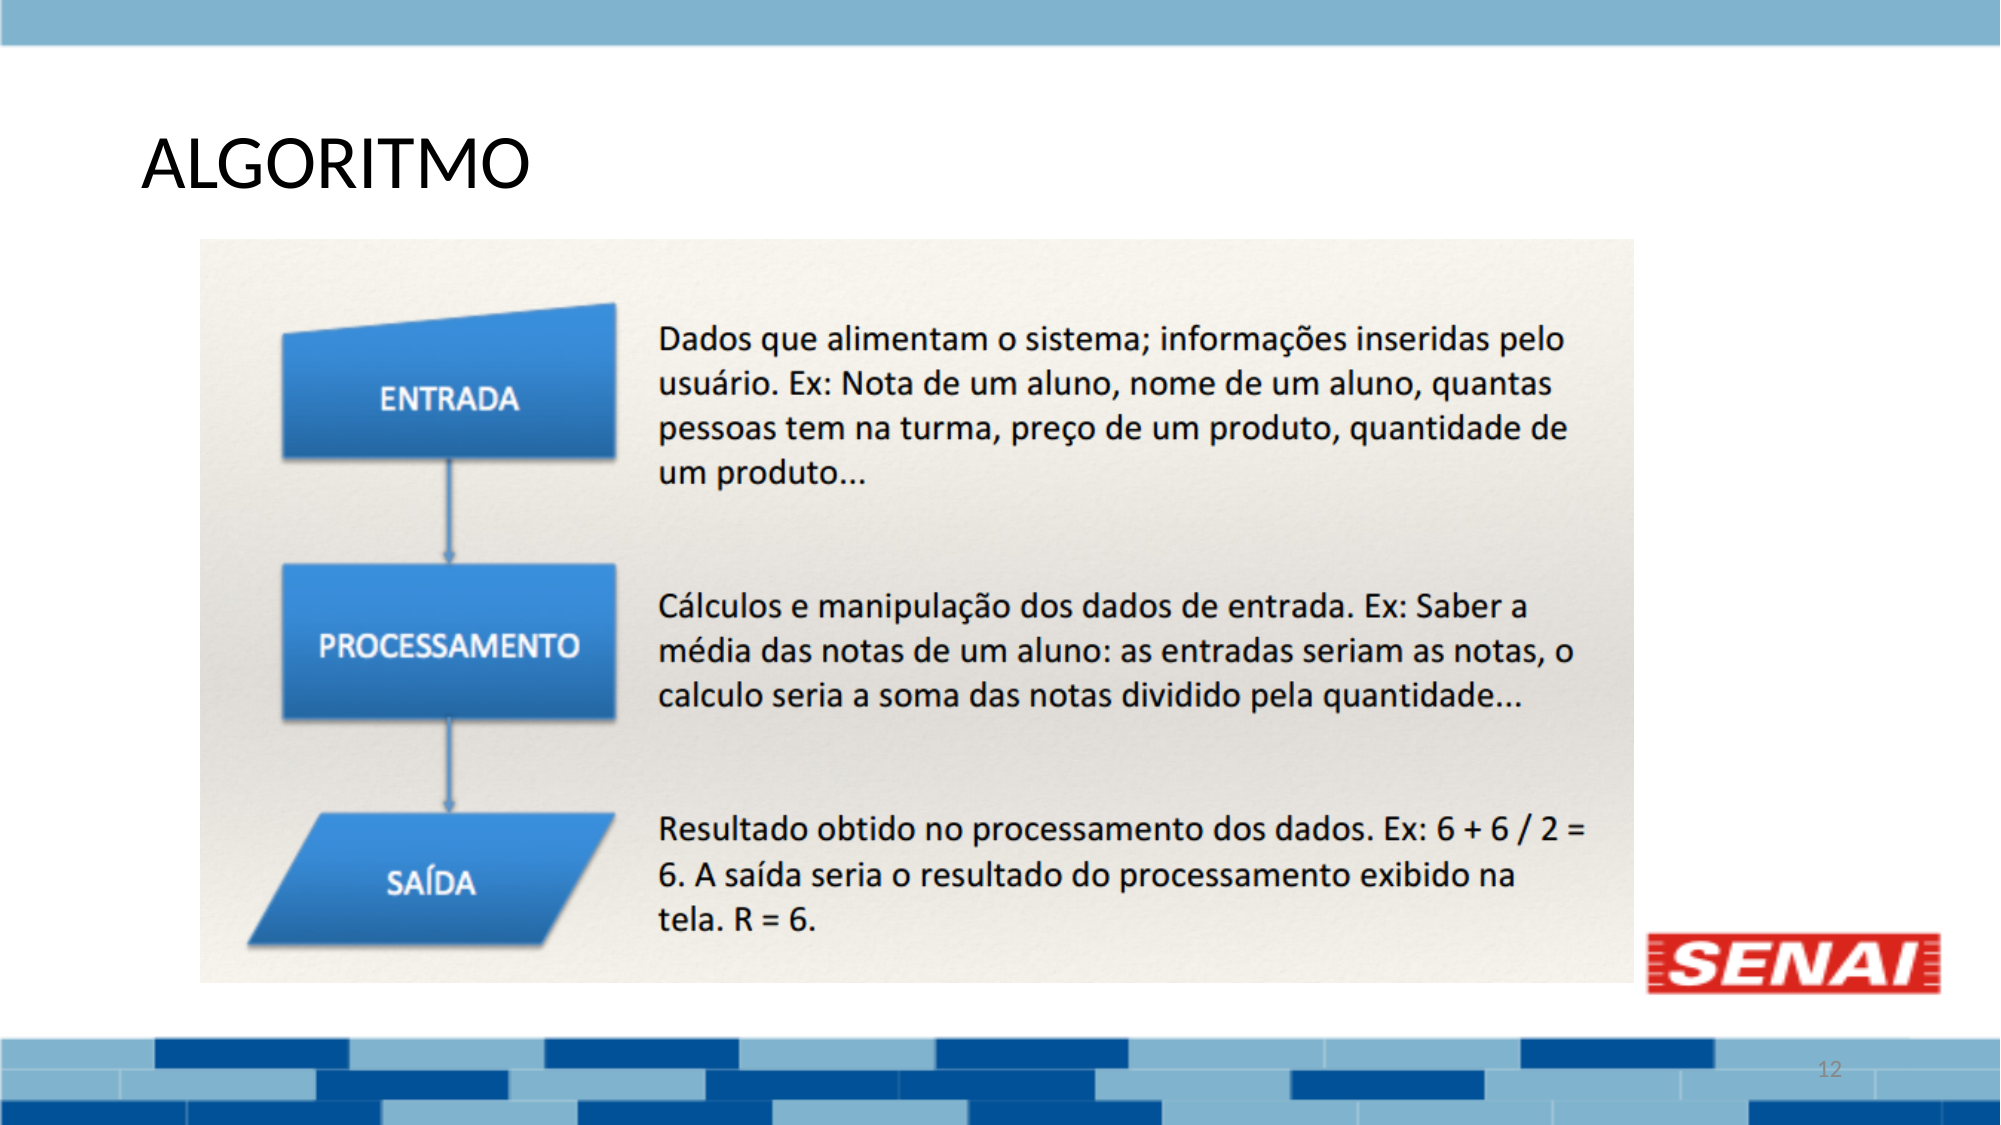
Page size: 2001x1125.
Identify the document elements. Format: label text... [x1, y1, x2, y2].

picture [0, 0, 2000, 1125]
slide_number ‹#› [1412, 1042, 1863, 1103]
title ALGORITMO [121, 111, 1929, 278]
